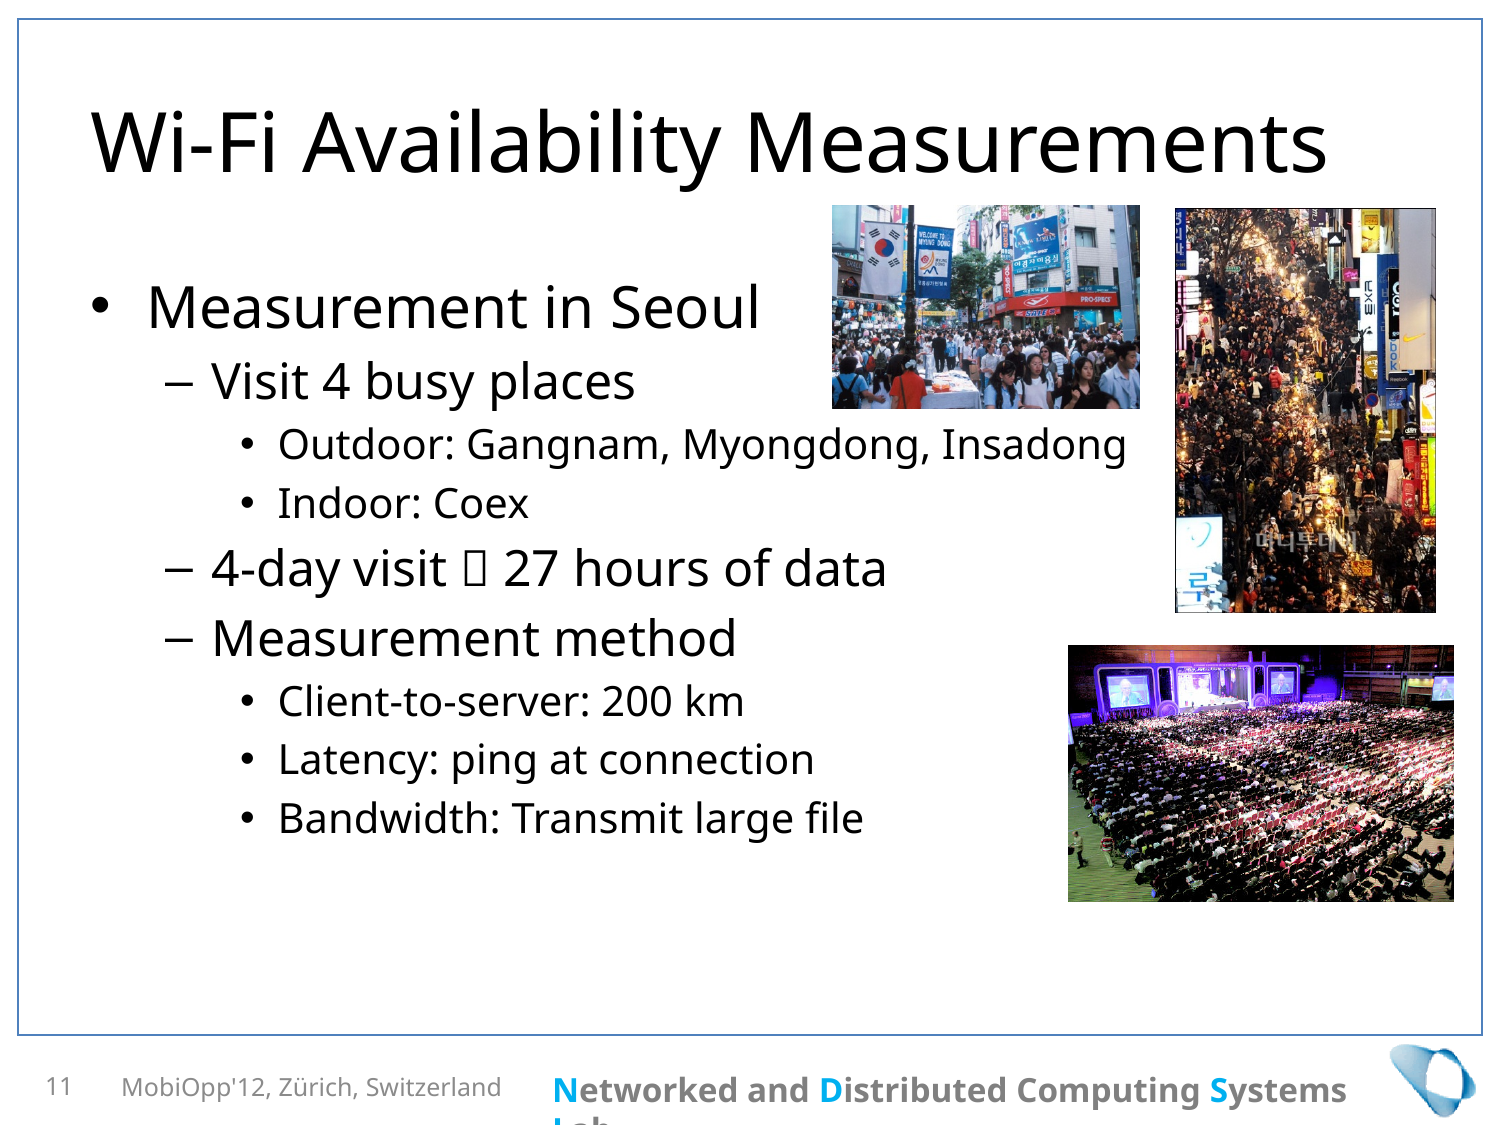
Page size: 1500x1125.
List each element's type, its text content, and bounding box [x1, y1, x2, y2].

footer MobiOpp'12, Zürich, Switzerland [74, 1056, 550, 1117]
picture [1068, 644, 1454, 902]
picture [1174, 207, 1436, 614]
list Measurement in Seoul Visit 4 busy places Outdoor: Gangnam, Myongdong, Insadong Indoor: Coex 4-day visit  27 hours of data Measurement method Client-to-server: 200 km Latency: ping at connection Bandwidth: Transmit large file [75, 262, 1425, 1005]
picture [832, 205, 1141, 409]
picture [1387, 1043, 1478, 1118]
slide_number 11 [17, 1057, 89, 1118]
title Wi-Fi Availability Measurements [75, 45, 1425, 233]
